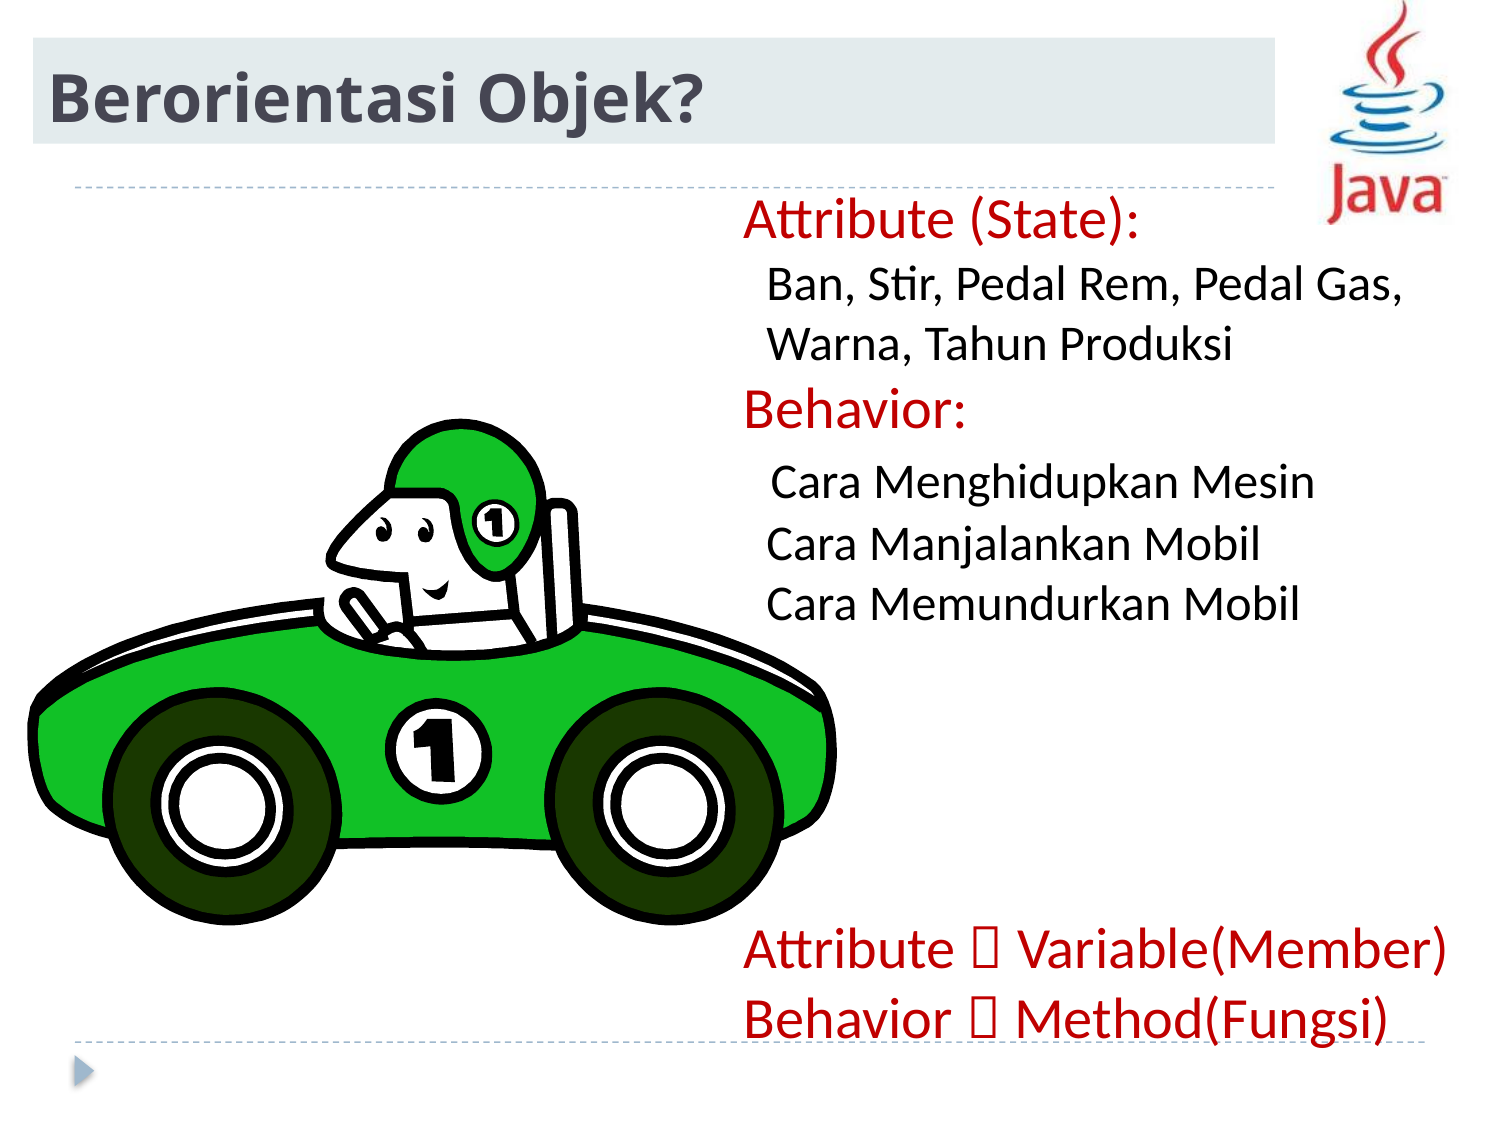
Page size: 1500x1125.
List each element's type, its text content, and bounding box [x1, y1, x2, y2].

picture [1274, 0, 1500, 226]
picture [24, 418, 838, 926]
title Berorientasi Objek? [33, 37, 1268, 144]
text_box Attribute (State): Ban, Stir, Pedal Rem, Pedal Gas, Warna, Tahun Produksi Behavior: Cara Menghidupkan Mesin Cara Manjalankan Mobil Cara Memundurkan Mobil Attribute  Variable(Member) Behavior  Method(Fungsi) [729, 173, 1465, 1058]
